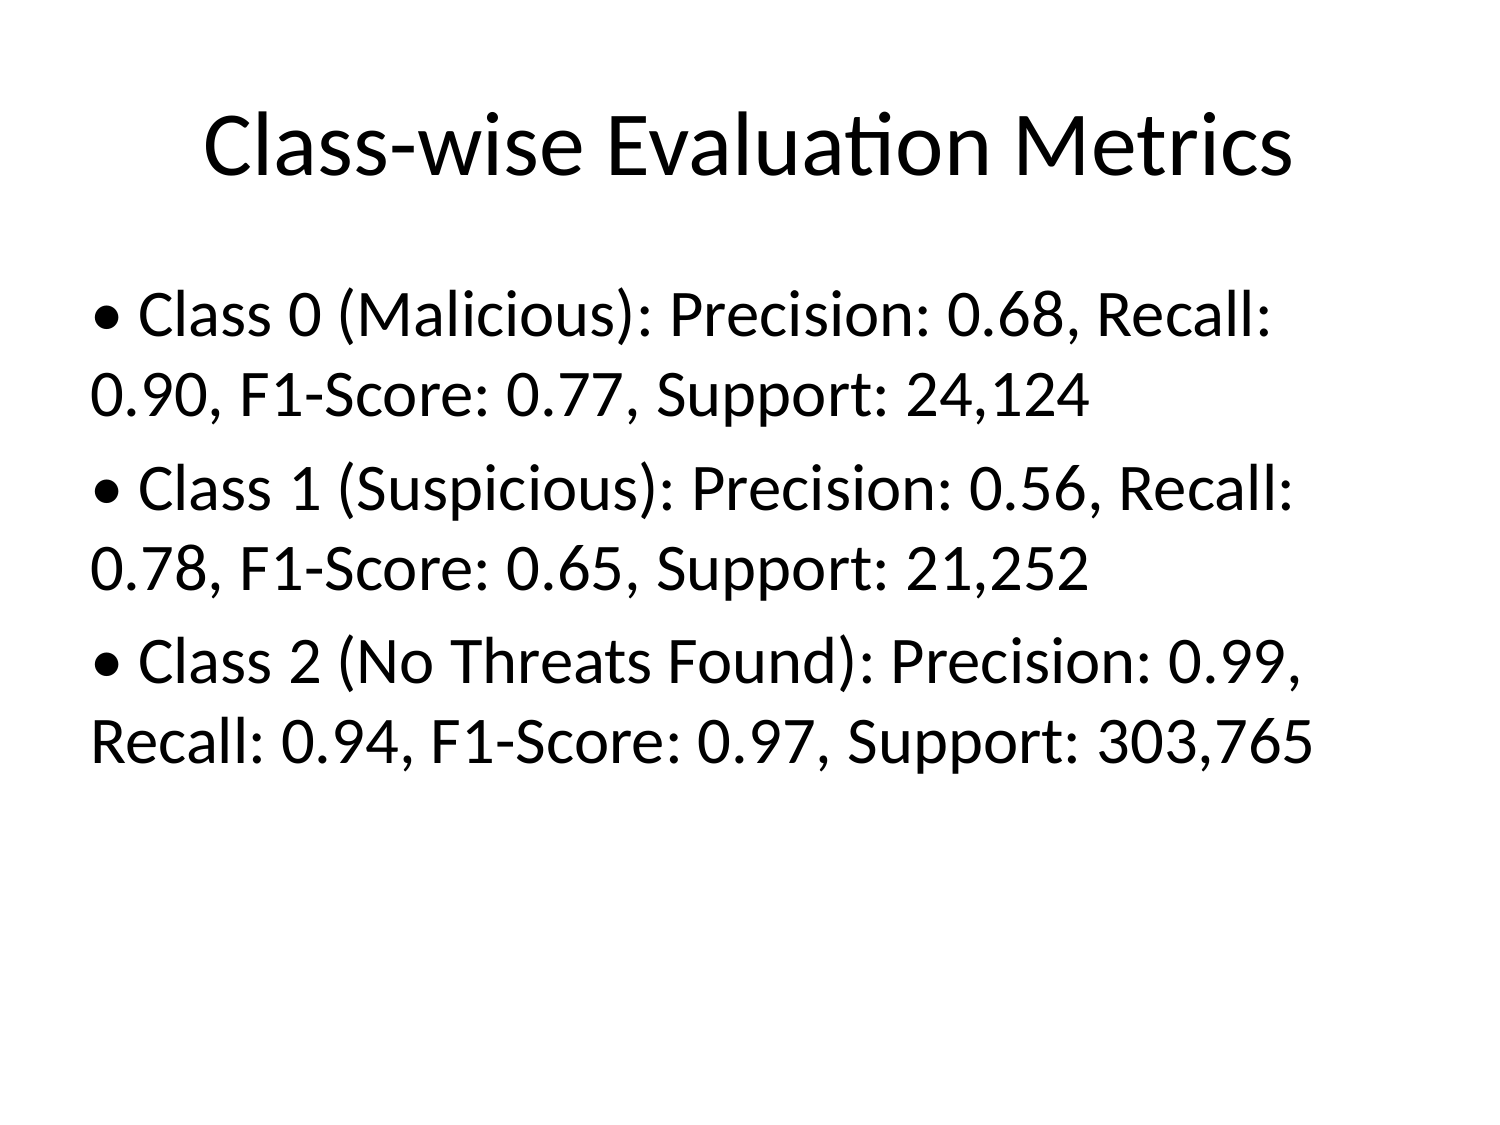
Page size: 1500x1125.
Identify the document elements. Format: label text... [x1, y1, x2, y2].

title Class-wise Evaluation Metrics [75, 45, 1425, 233]
list • Class 0 (Malicious): Precision: 0.68, Recall: 0.90, F1-Score: 0.77, Support: 24,124 • Class 1 (Suspicious): Precision: 0.56, Recall: 0.78, F1-Score: 0.65, Support: 21,252 • Class 2 (No Threats Found): Precision: 0.99, Recall: 0.94, F1-Score: 0.97, Support: 303,765 [75, 262, 1425, 1005]
